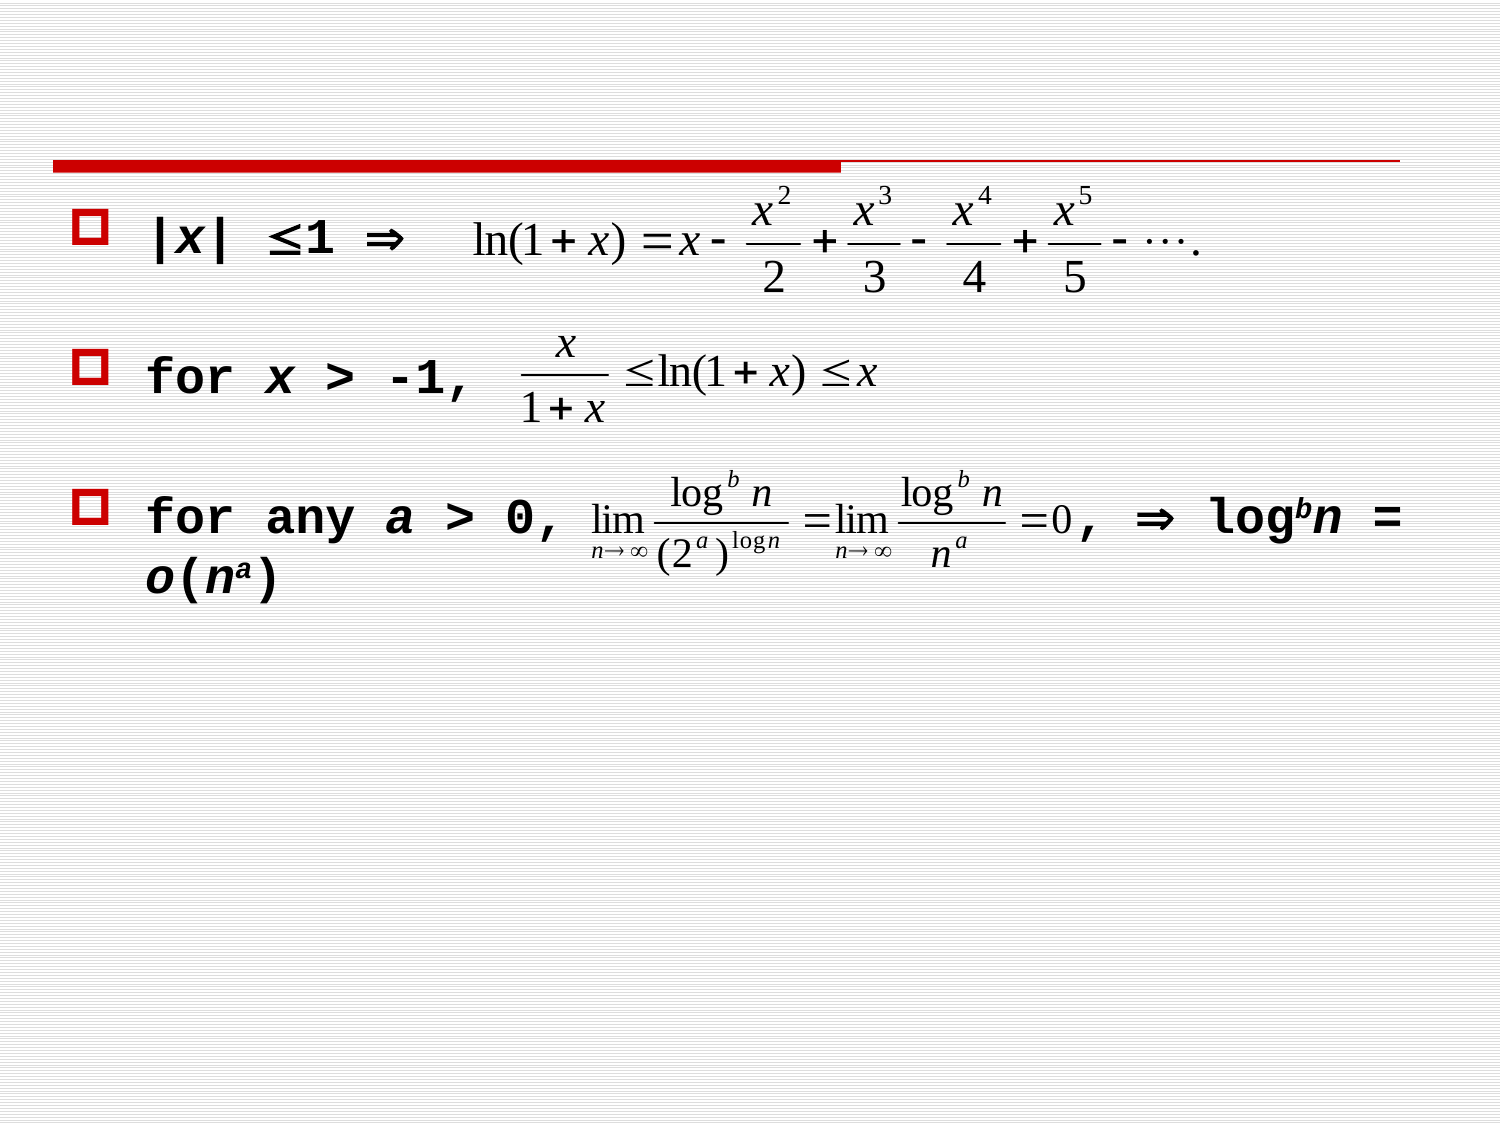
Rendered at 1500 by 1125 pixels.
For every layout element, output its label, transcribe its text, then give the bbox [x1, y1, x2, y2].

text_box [584, 459, 1081, 587]
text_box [466, 172, 1209, 303]
list |x| 1  for x > -1, for any a > 0, ,  logbn = o(na) [53, 196, 1500, 1106]
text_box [513, 314, 886, 433]
